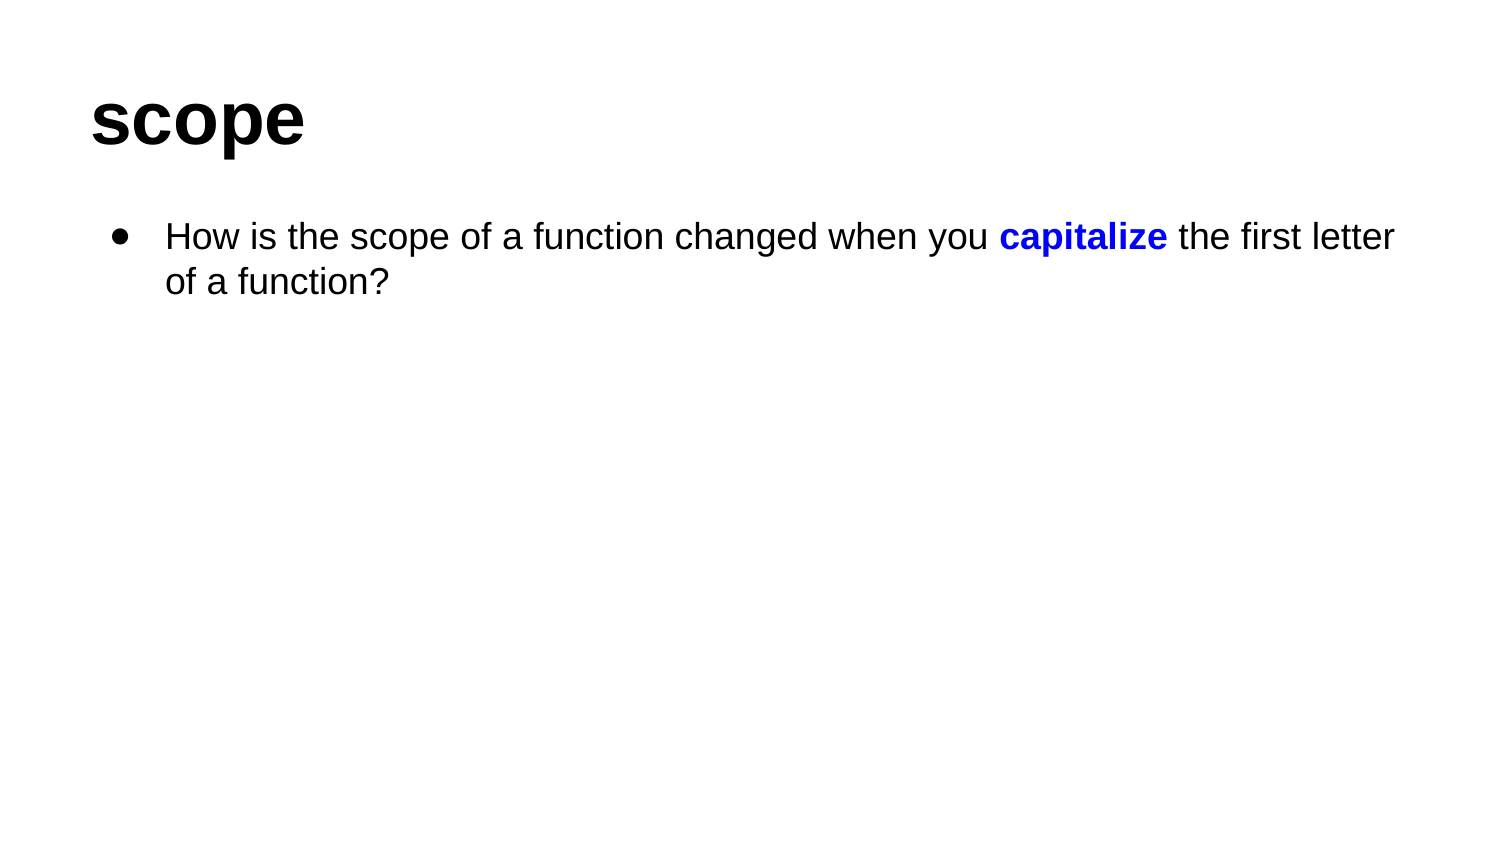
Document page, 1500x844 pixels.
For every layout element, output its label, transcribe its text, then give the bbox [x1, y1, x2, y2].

title scope [75, 33, 1425, 175]
list How is the scope of a function changed when you capitalize the first letter of a function? [75, 196, 1425, 808]
